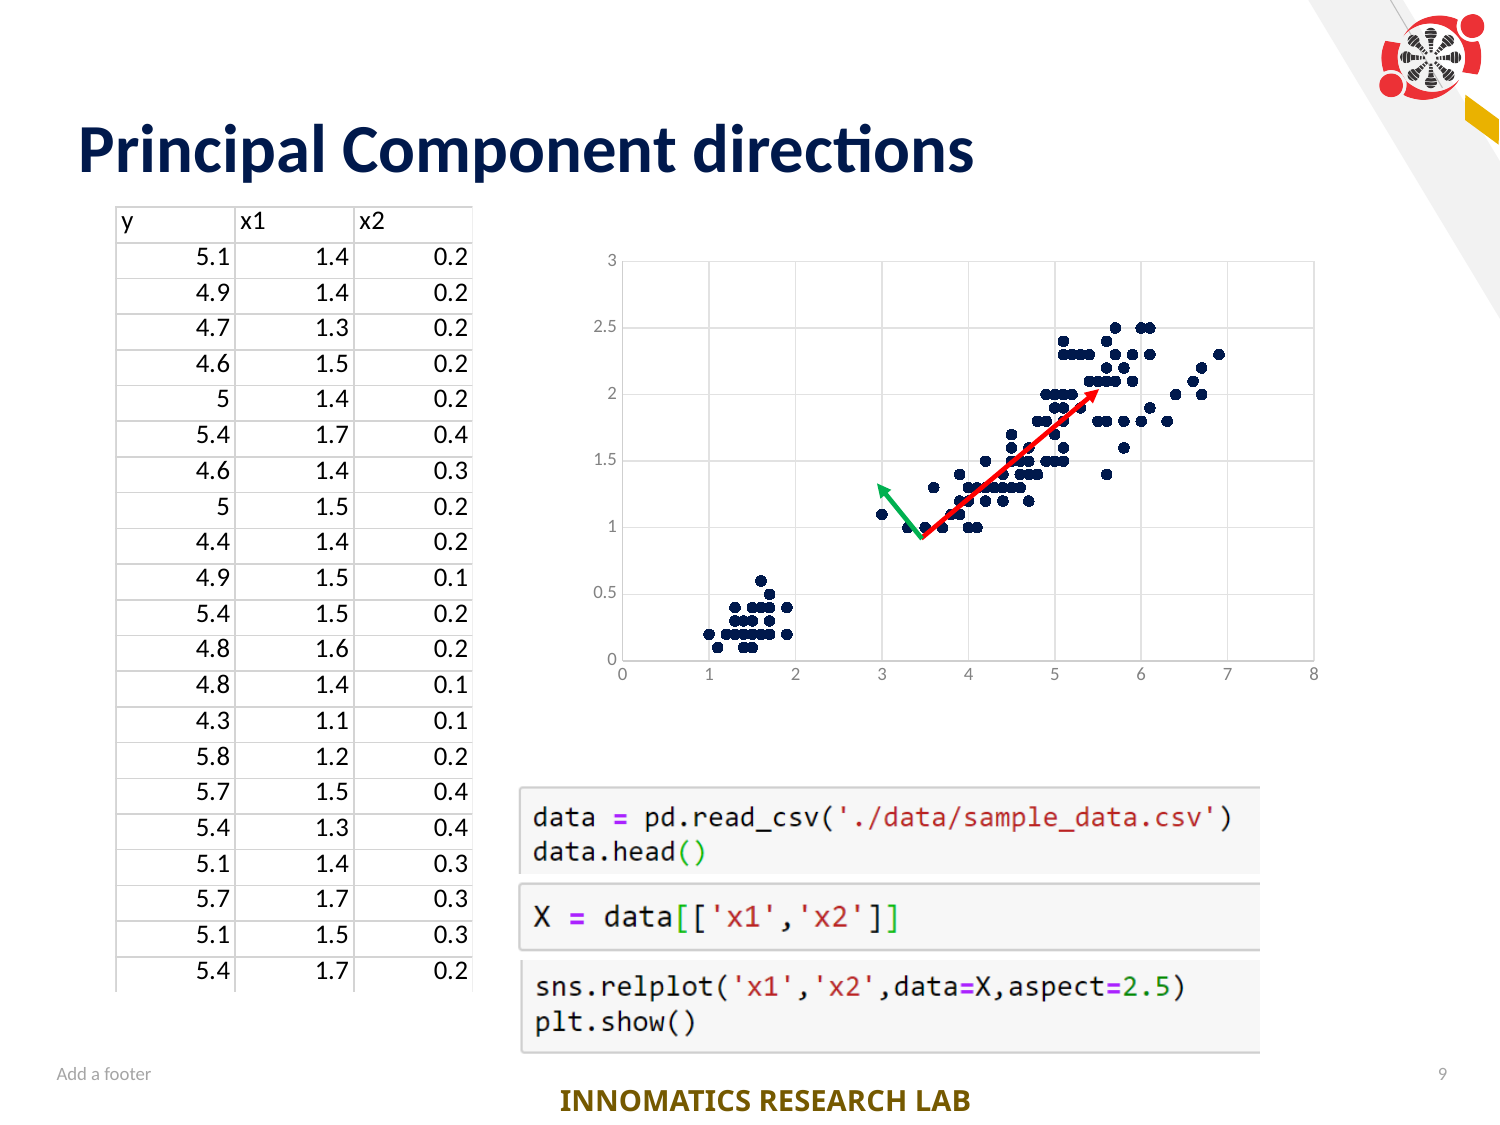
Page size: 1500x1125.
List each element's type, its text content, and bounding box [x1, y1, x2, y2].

footer Add a footer [41, 1042, 548, 1103]
slide_number 9 [1371, 1042, 1463, 1103]
chart [578, 242, 1334, 695]
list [115, 206, 474, 994]
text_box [877, 367, 1085, 536]
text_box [510, 782, 1260, 1072]
title Principal Component directions [63, 34, 1372, 188]
picture [1379, 14, 1493, 100]
